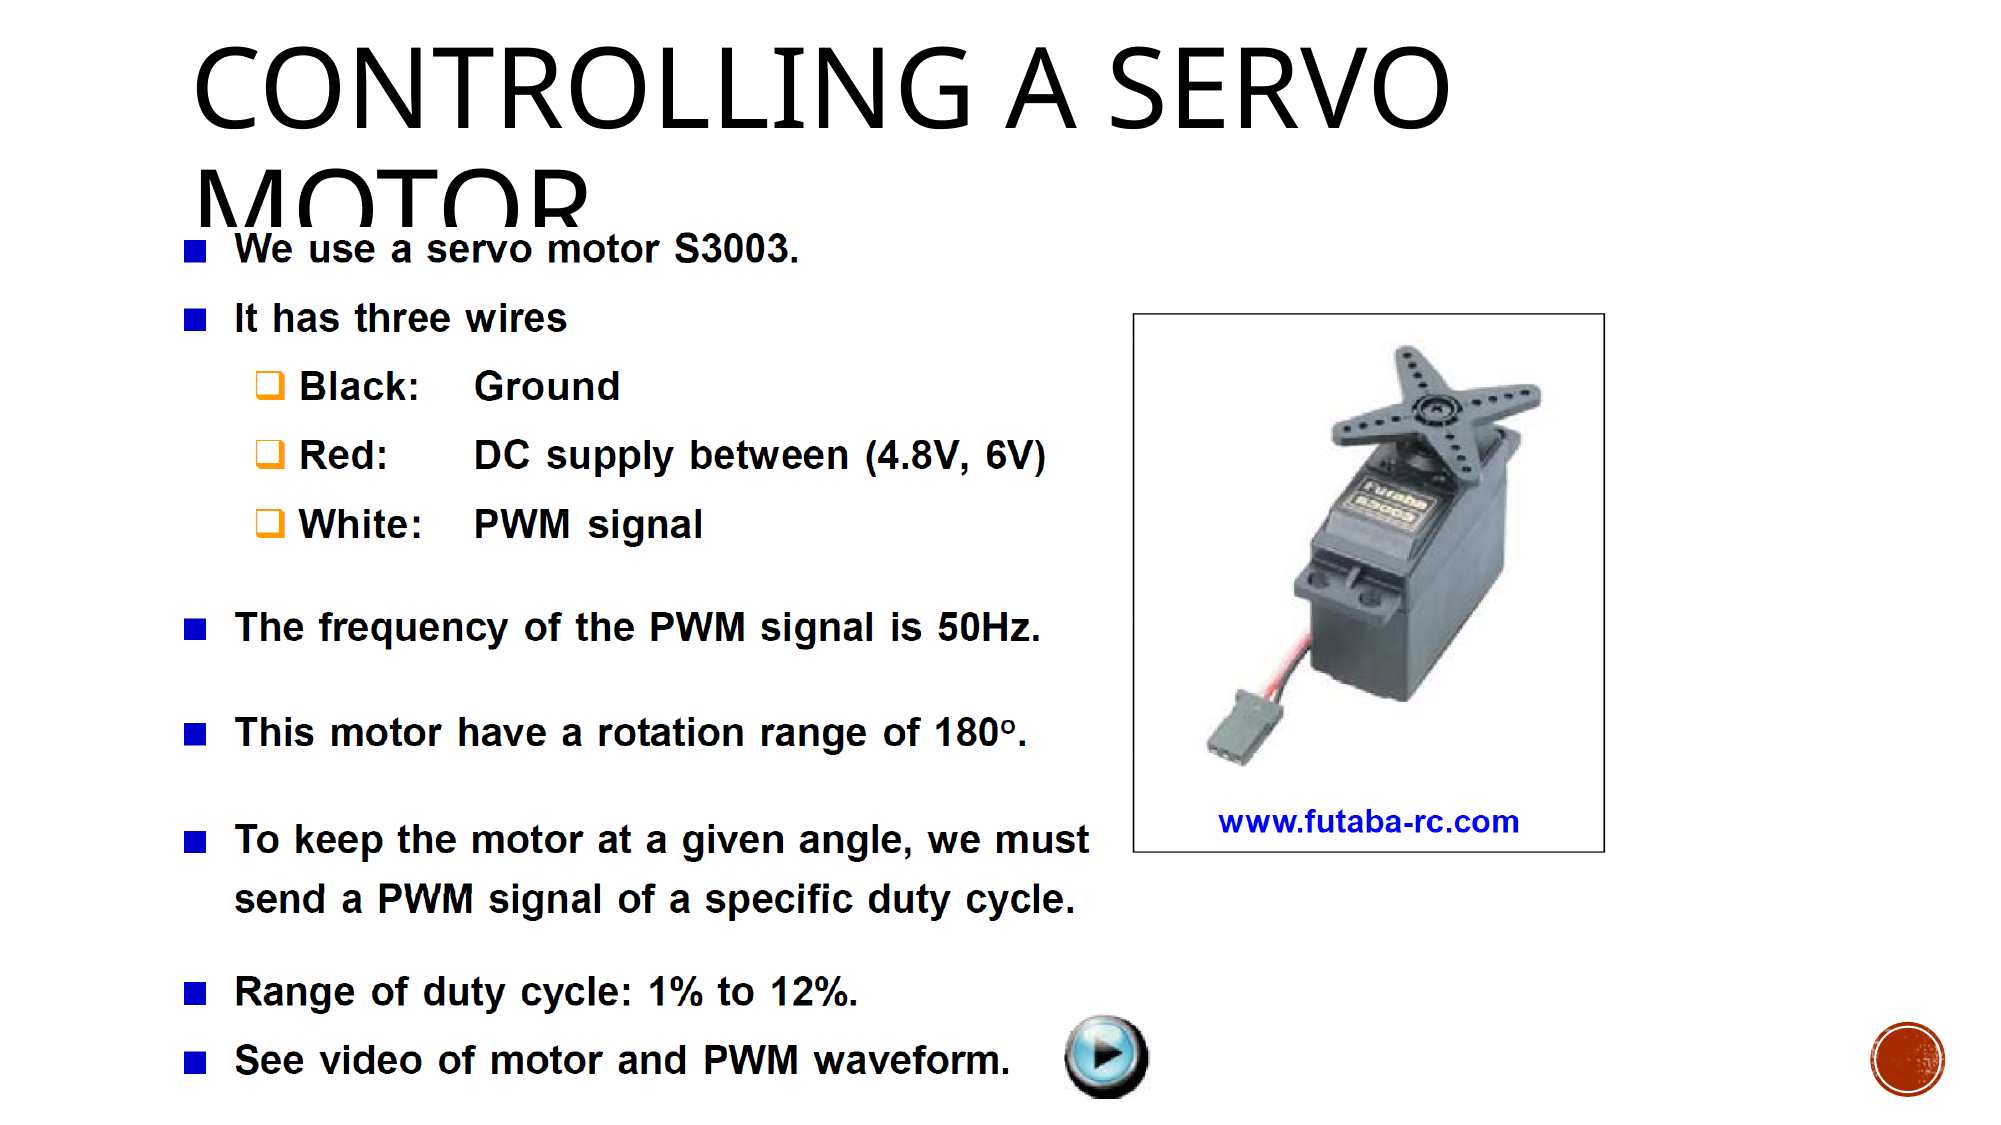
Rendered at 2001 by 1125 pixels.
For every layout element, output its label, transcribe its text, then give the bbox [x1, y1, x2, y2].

title Controlling a servo motor [175, 79, 1826, 228]
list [179, 231, 1612, 1099]
